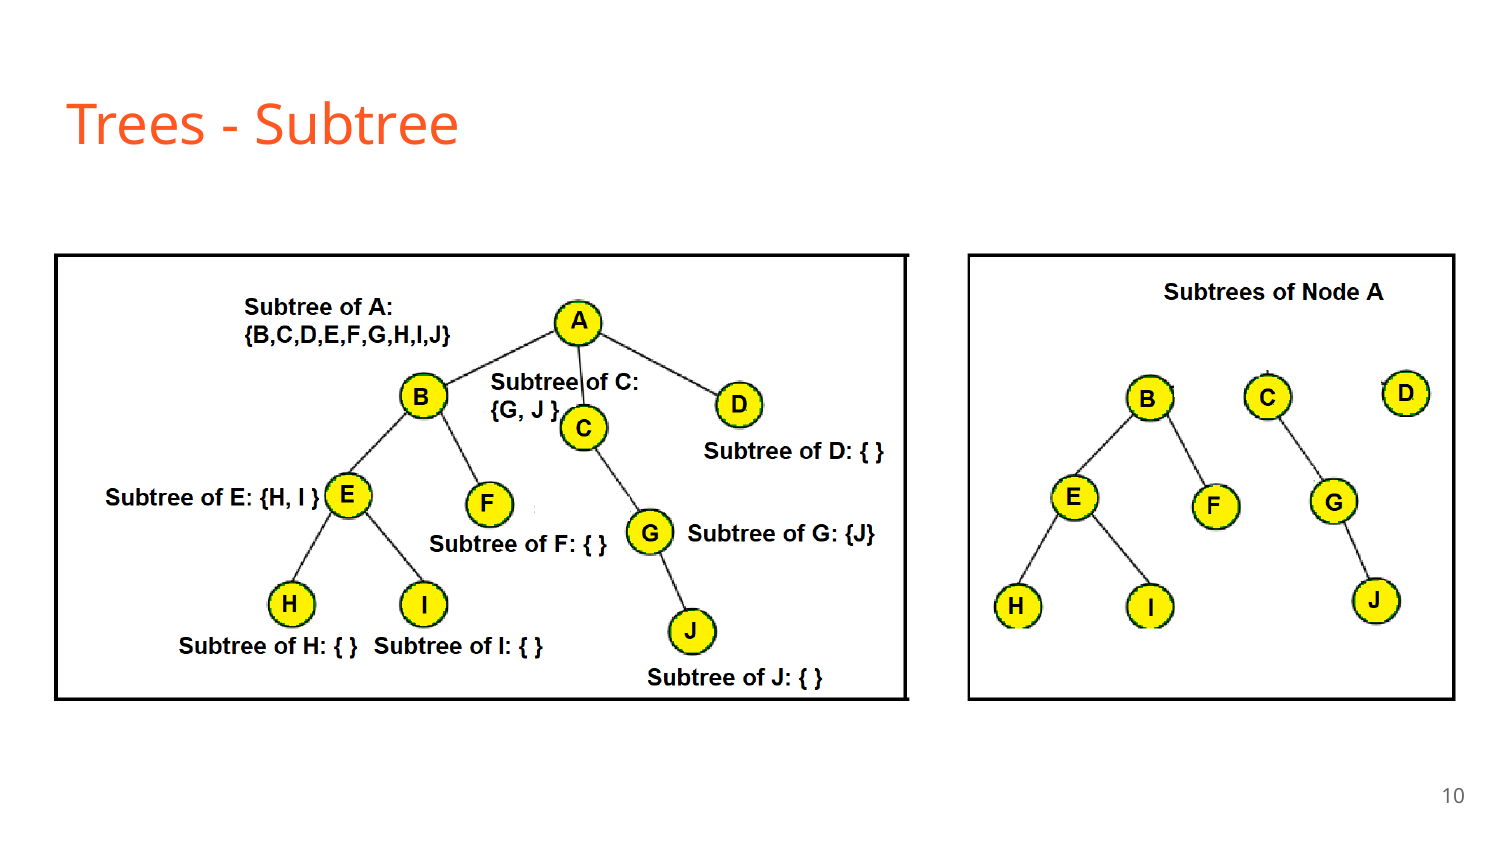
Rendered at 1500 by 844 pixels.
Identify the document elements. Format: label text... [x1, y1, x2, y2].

title Trees - Subtree [51, 72, 1449, 167]
slide_number ‹#› [1389, 764, 1480, 830]
picture [967, 250, 1458, 701]
picture [50, 250, 910, 701]
